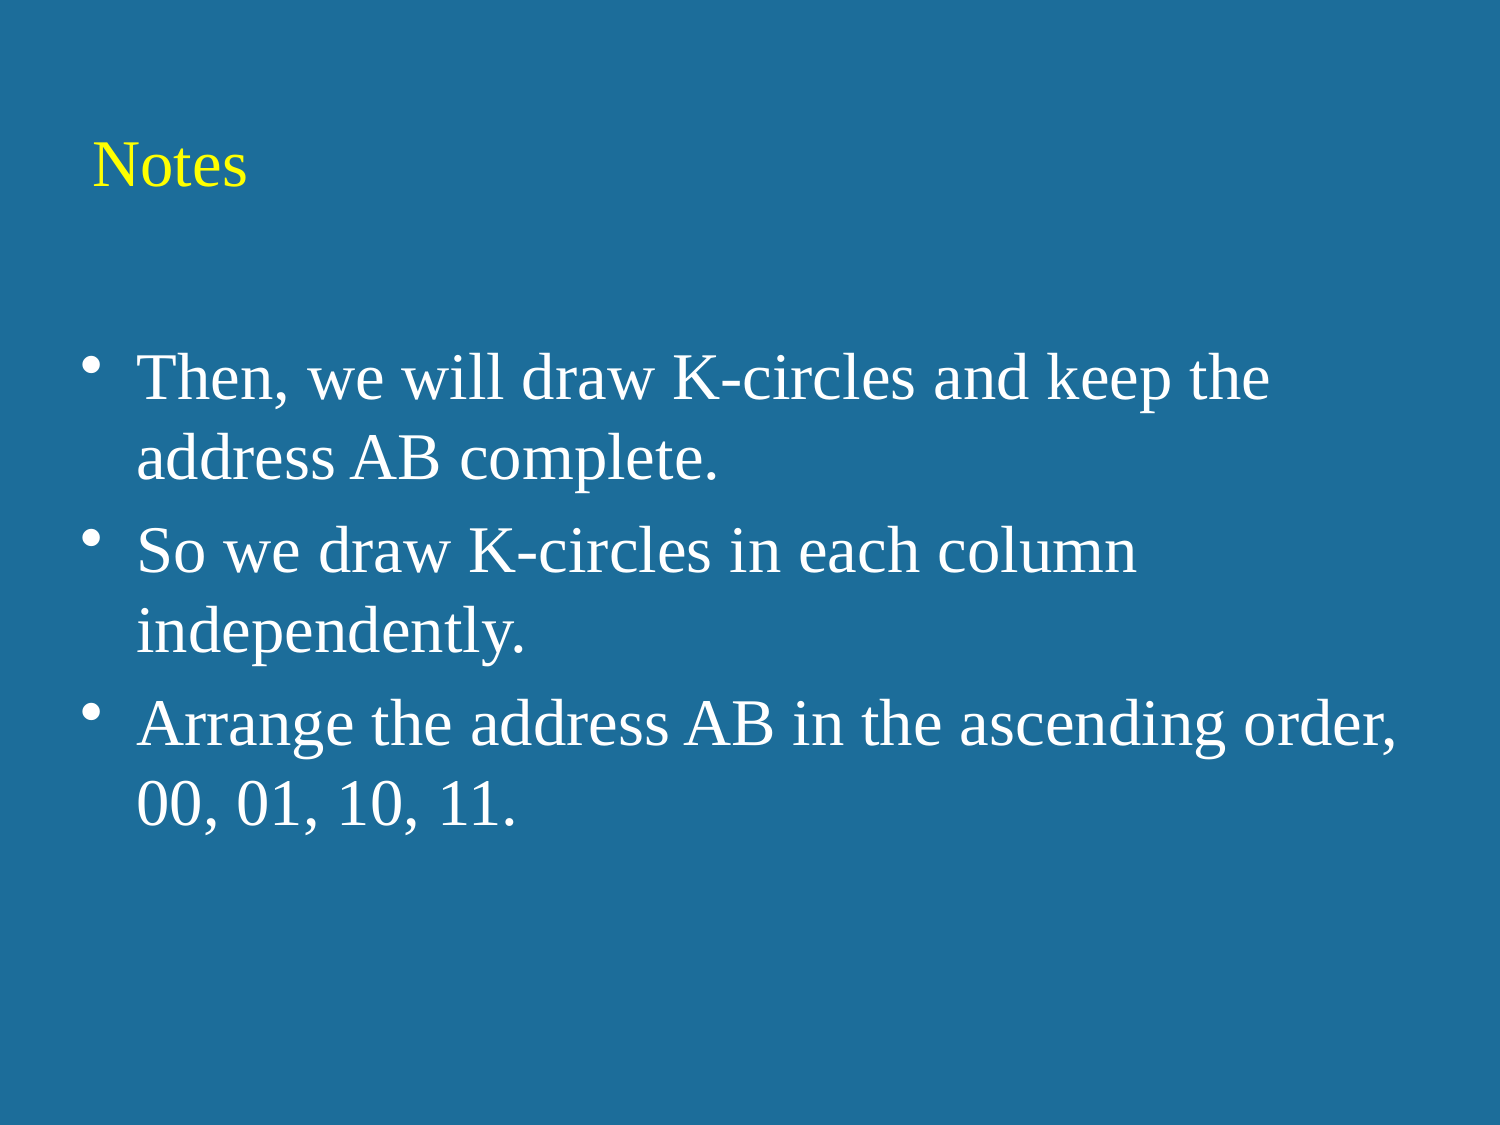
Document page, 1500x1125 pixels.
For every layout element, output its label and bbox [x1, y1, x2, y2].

list [64, 324, 1463, 1000]
text_box [77, 112, 264, 207]
